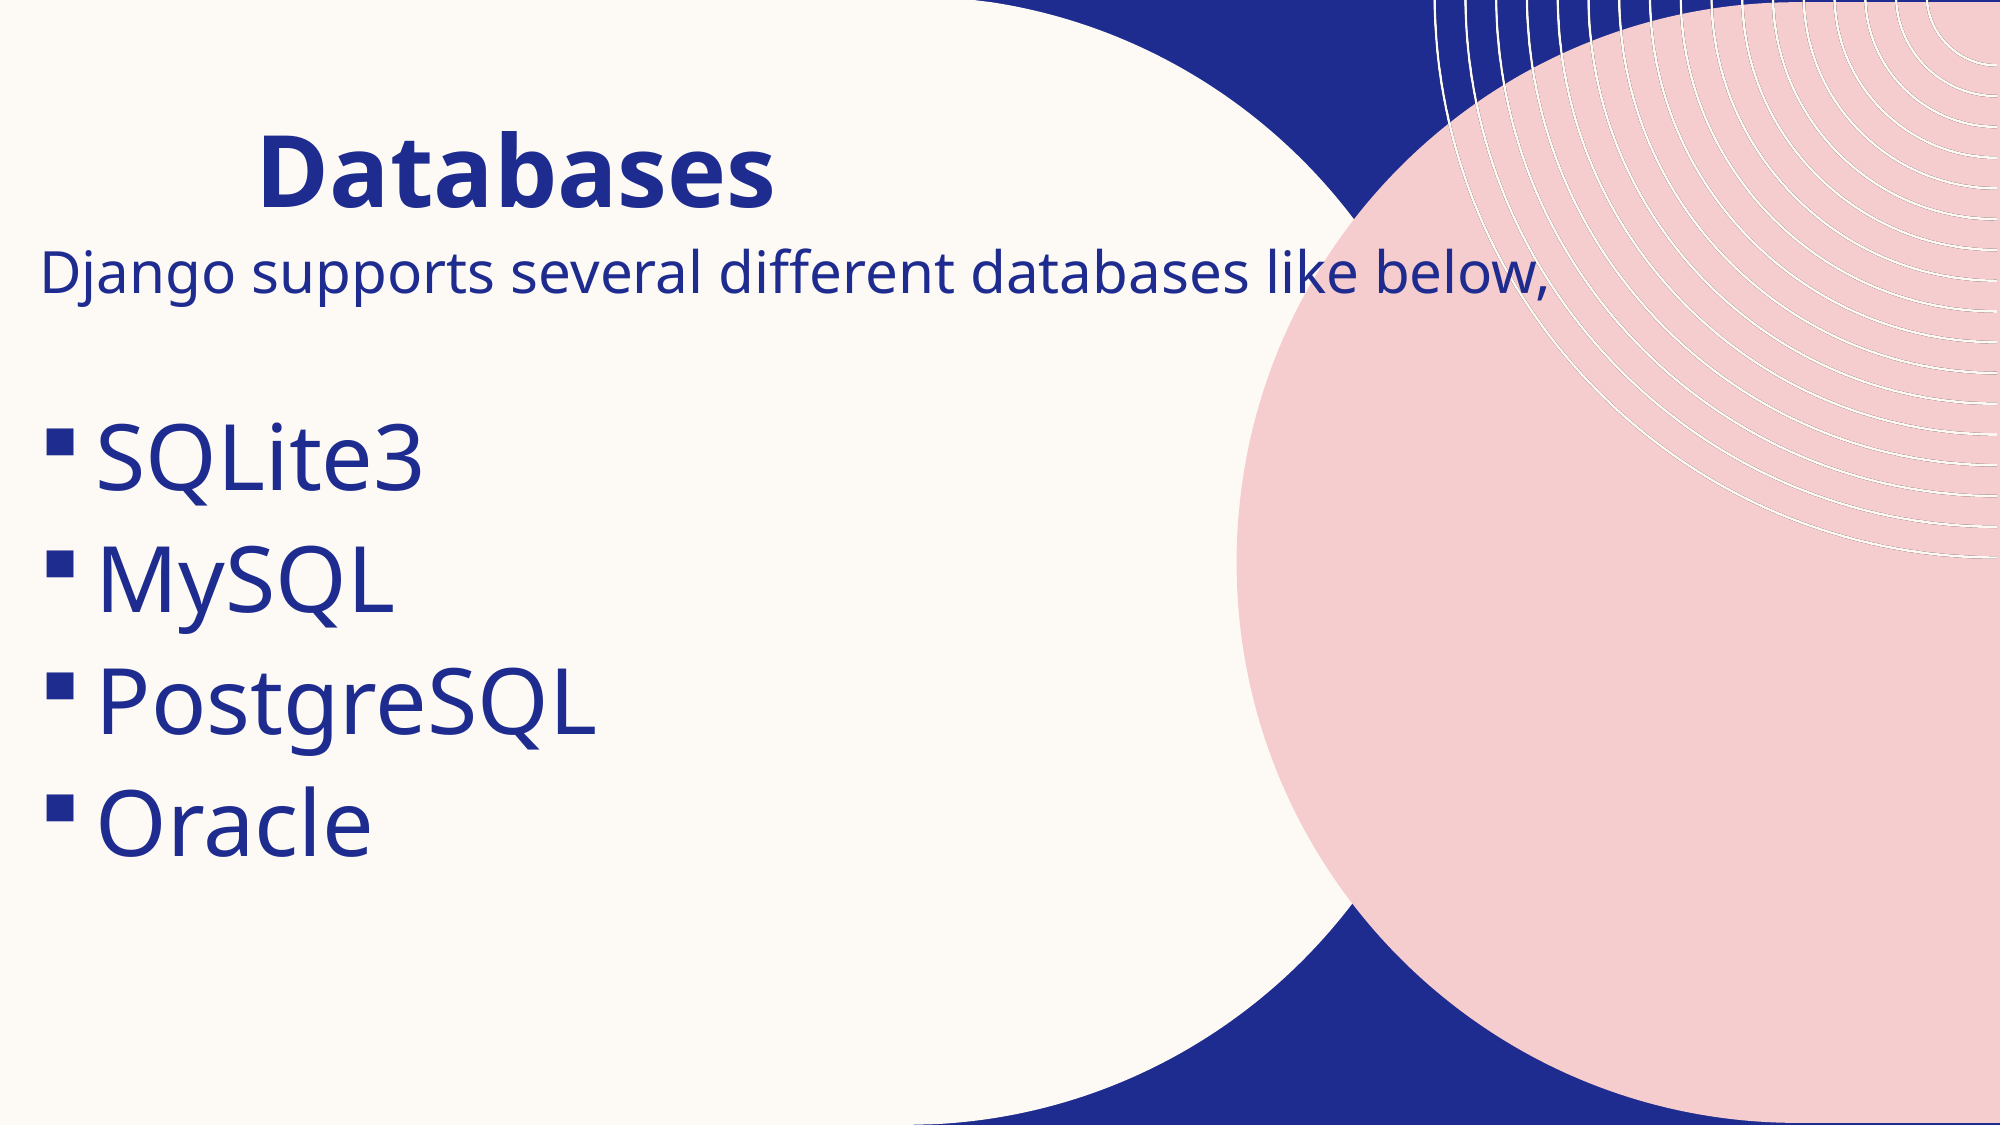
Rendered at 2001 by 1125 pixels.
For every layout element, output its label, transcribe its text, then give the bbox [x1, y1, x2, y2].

subtitle Django supports several different databases like below, SQLite3 MySQL PostgreSQL Oracle [24, 235, 1883, 905]
title Databases [240, 125, 925, 236]
picture [1433, 0, 1997, 559]
